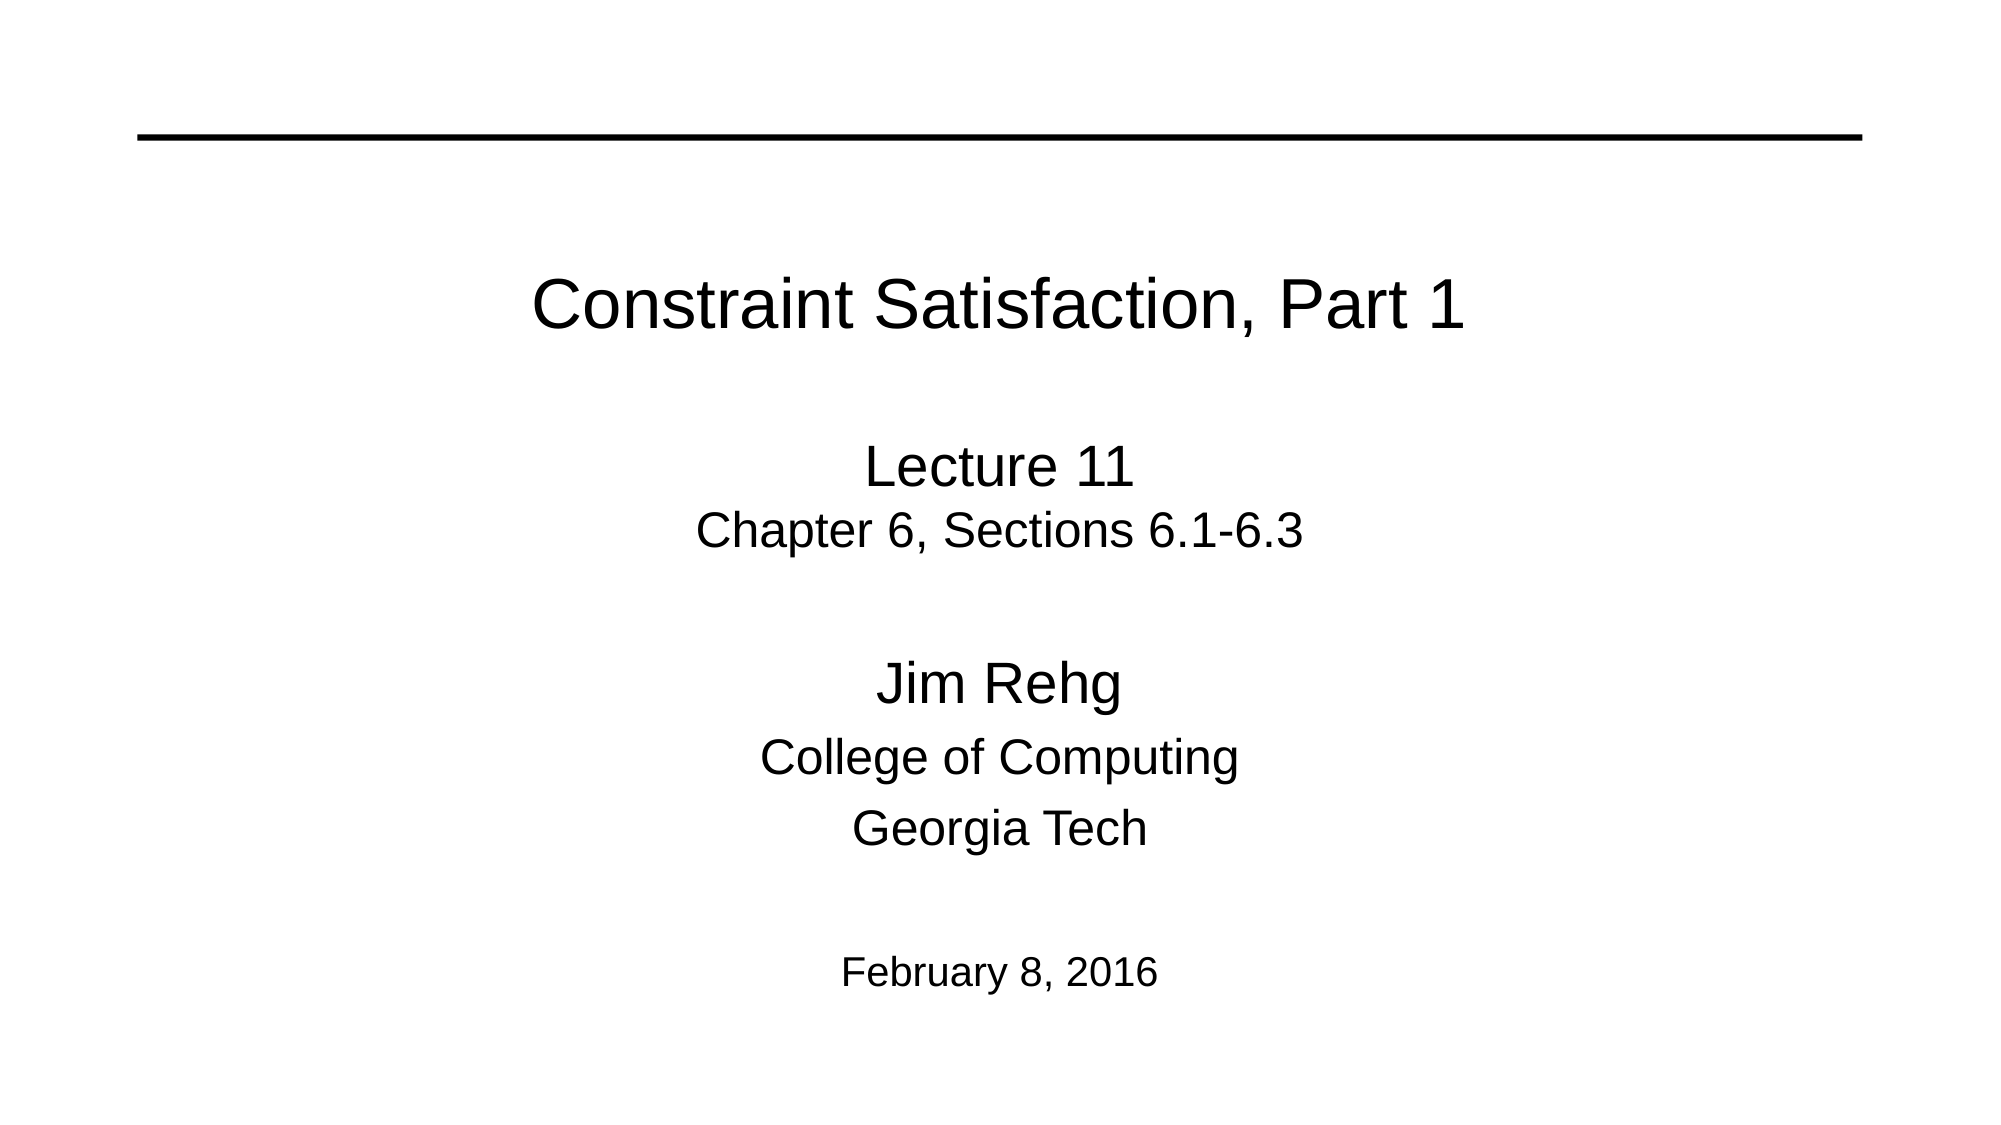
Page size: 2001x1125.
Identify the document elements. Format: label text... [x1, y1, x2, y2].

title Constraint Satisfaction, Part 1 Lecture 11 Chapter 6, Sections 6.1-6.3 [150, 287, 1850, 529]
subtitle Jim Rehg College of Computing Georgia Tech February 8, 2016 [300, 637, 1700, 925]
